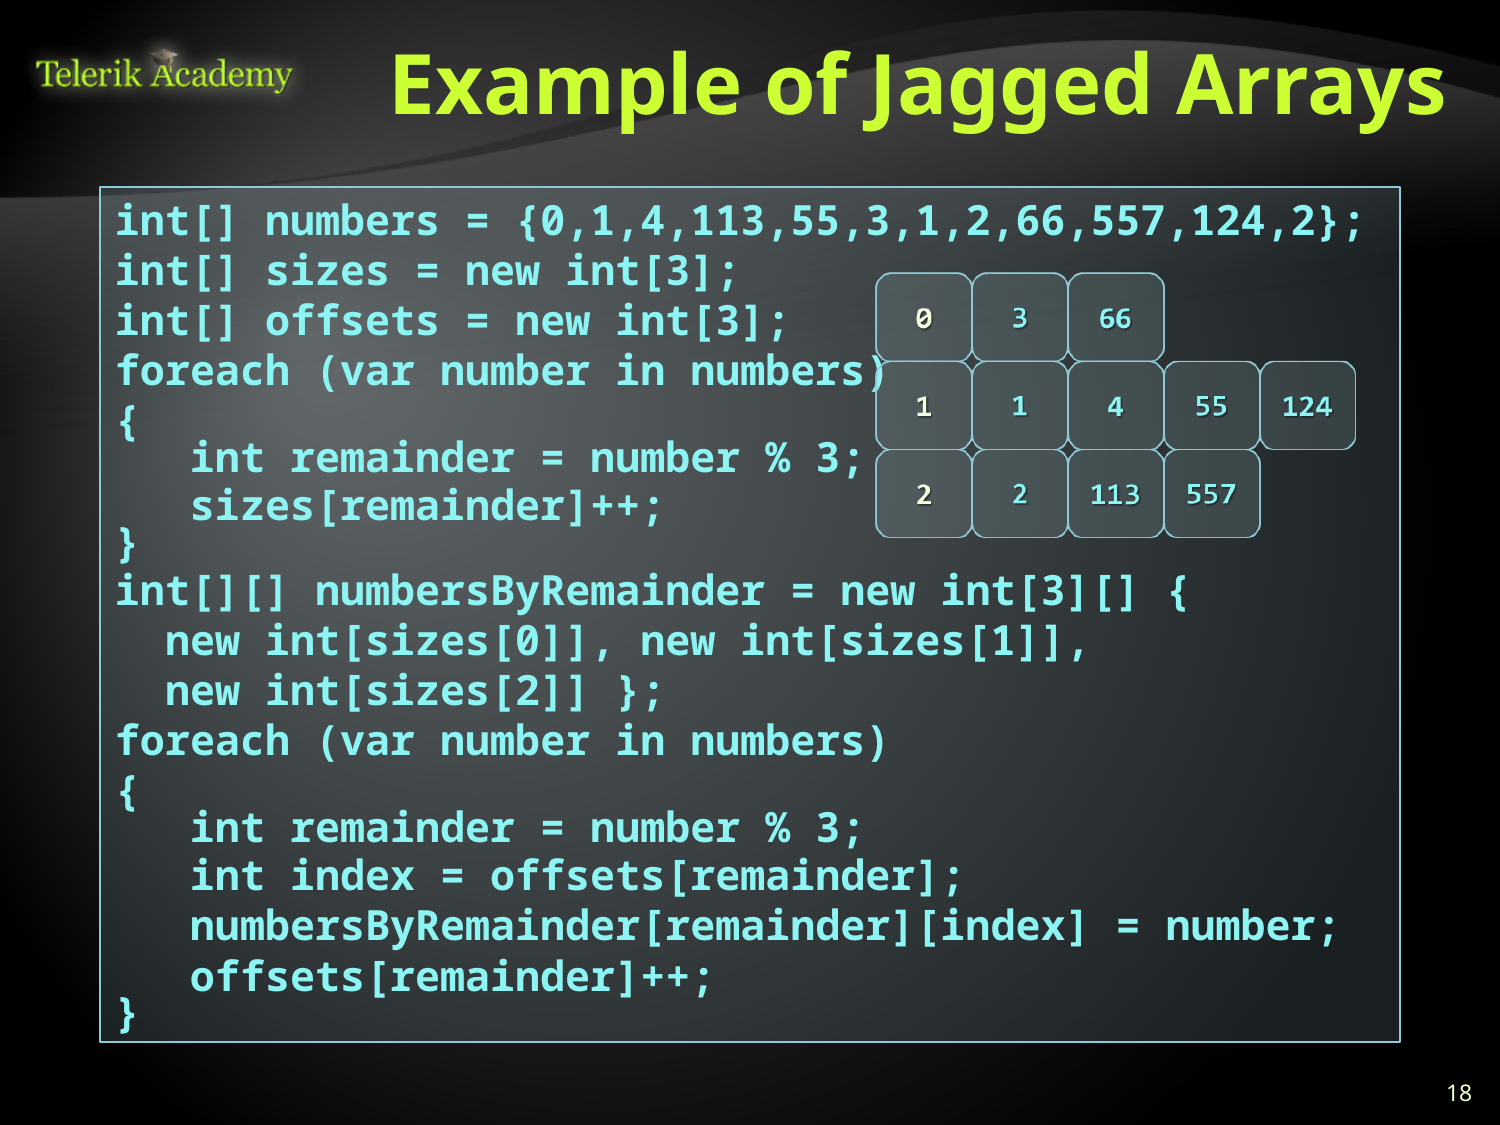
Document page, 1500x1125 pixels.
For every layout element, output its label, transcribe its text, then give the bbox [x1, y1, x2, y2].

slide_number ‹#› [1412, 1074, 1488, 1113]
title Example of Jagged Arrays [300, 12, 1463, 150]
picture [0, 0, 1500, 1125]
text_box int[] numbers = {0,1,4,113,55,3,1,2,66,557,124,2}; int[] sizes = new int[3]; int[] offsets = new int[3]; foreach (var number in numbers) { int remainder = number % 3; sizes[remainder]++; } int[][] numbersByRemainder = new int[3][] { new int[sizes[0]], new int[sizes[1]], new int[sizes[2]] }; foreach (var number in numbers) { int remainder = number % 3; int index = offsets[remainder]; numbersByRemainder[remainder][index] = number; offsets[remainder]++; } [99, 186, 1400, 1042]
